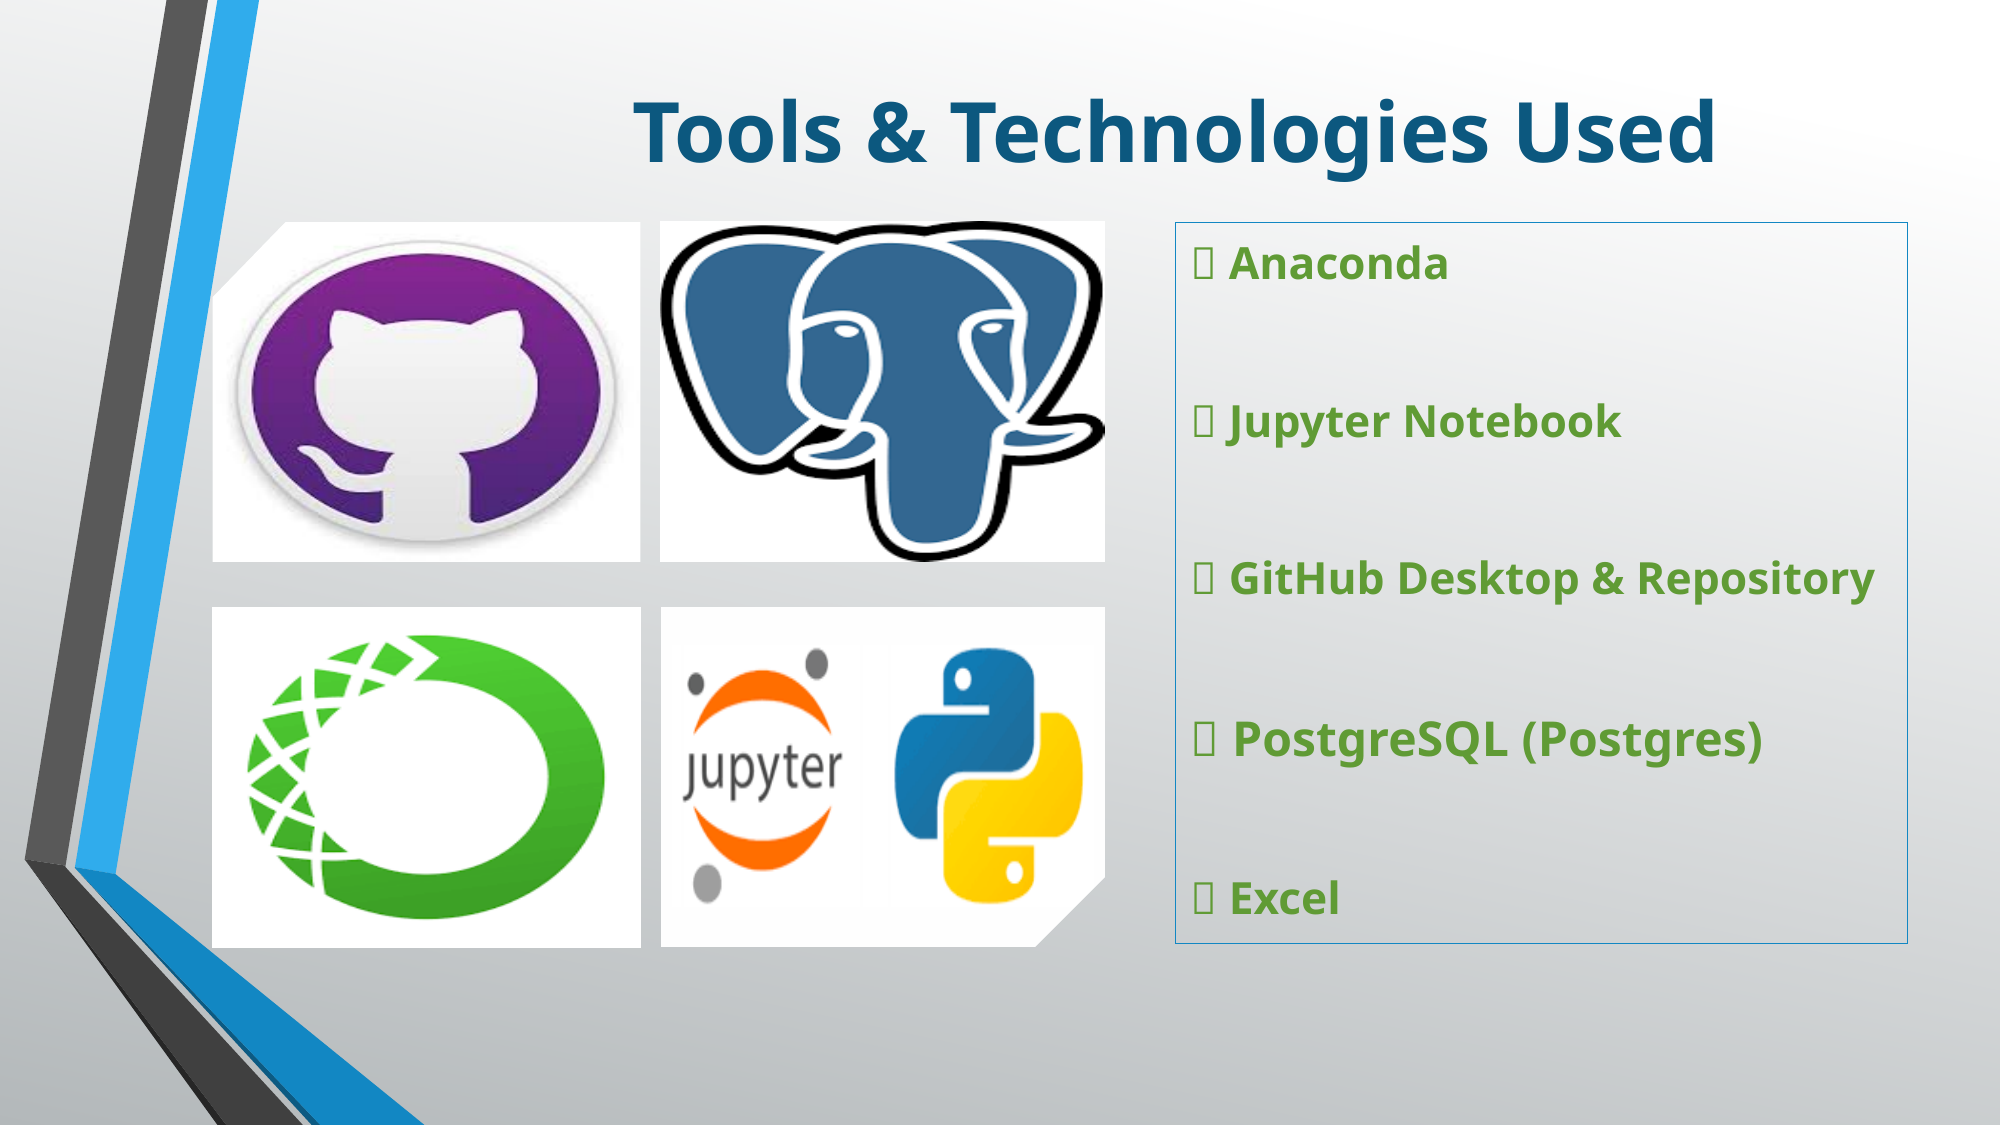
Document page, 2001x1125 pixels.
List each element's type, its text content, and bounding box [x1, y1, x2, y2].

picture [660, 221, 1105, 563]
list 🔹 Anaconda 🔹 Jupyter Notebook 🔹 GitHub Desktop & Repository 🔹 PostgreSQL (Postgres) 🔹 Excel [1175, 222, 1908, 944]
picture [212, 221, 641, 563]
picture [212, 607, 641, 948]
picture [660, 606, 1106, 948]
title Tools & Technologies Used [573, 0, 1778, 189]
